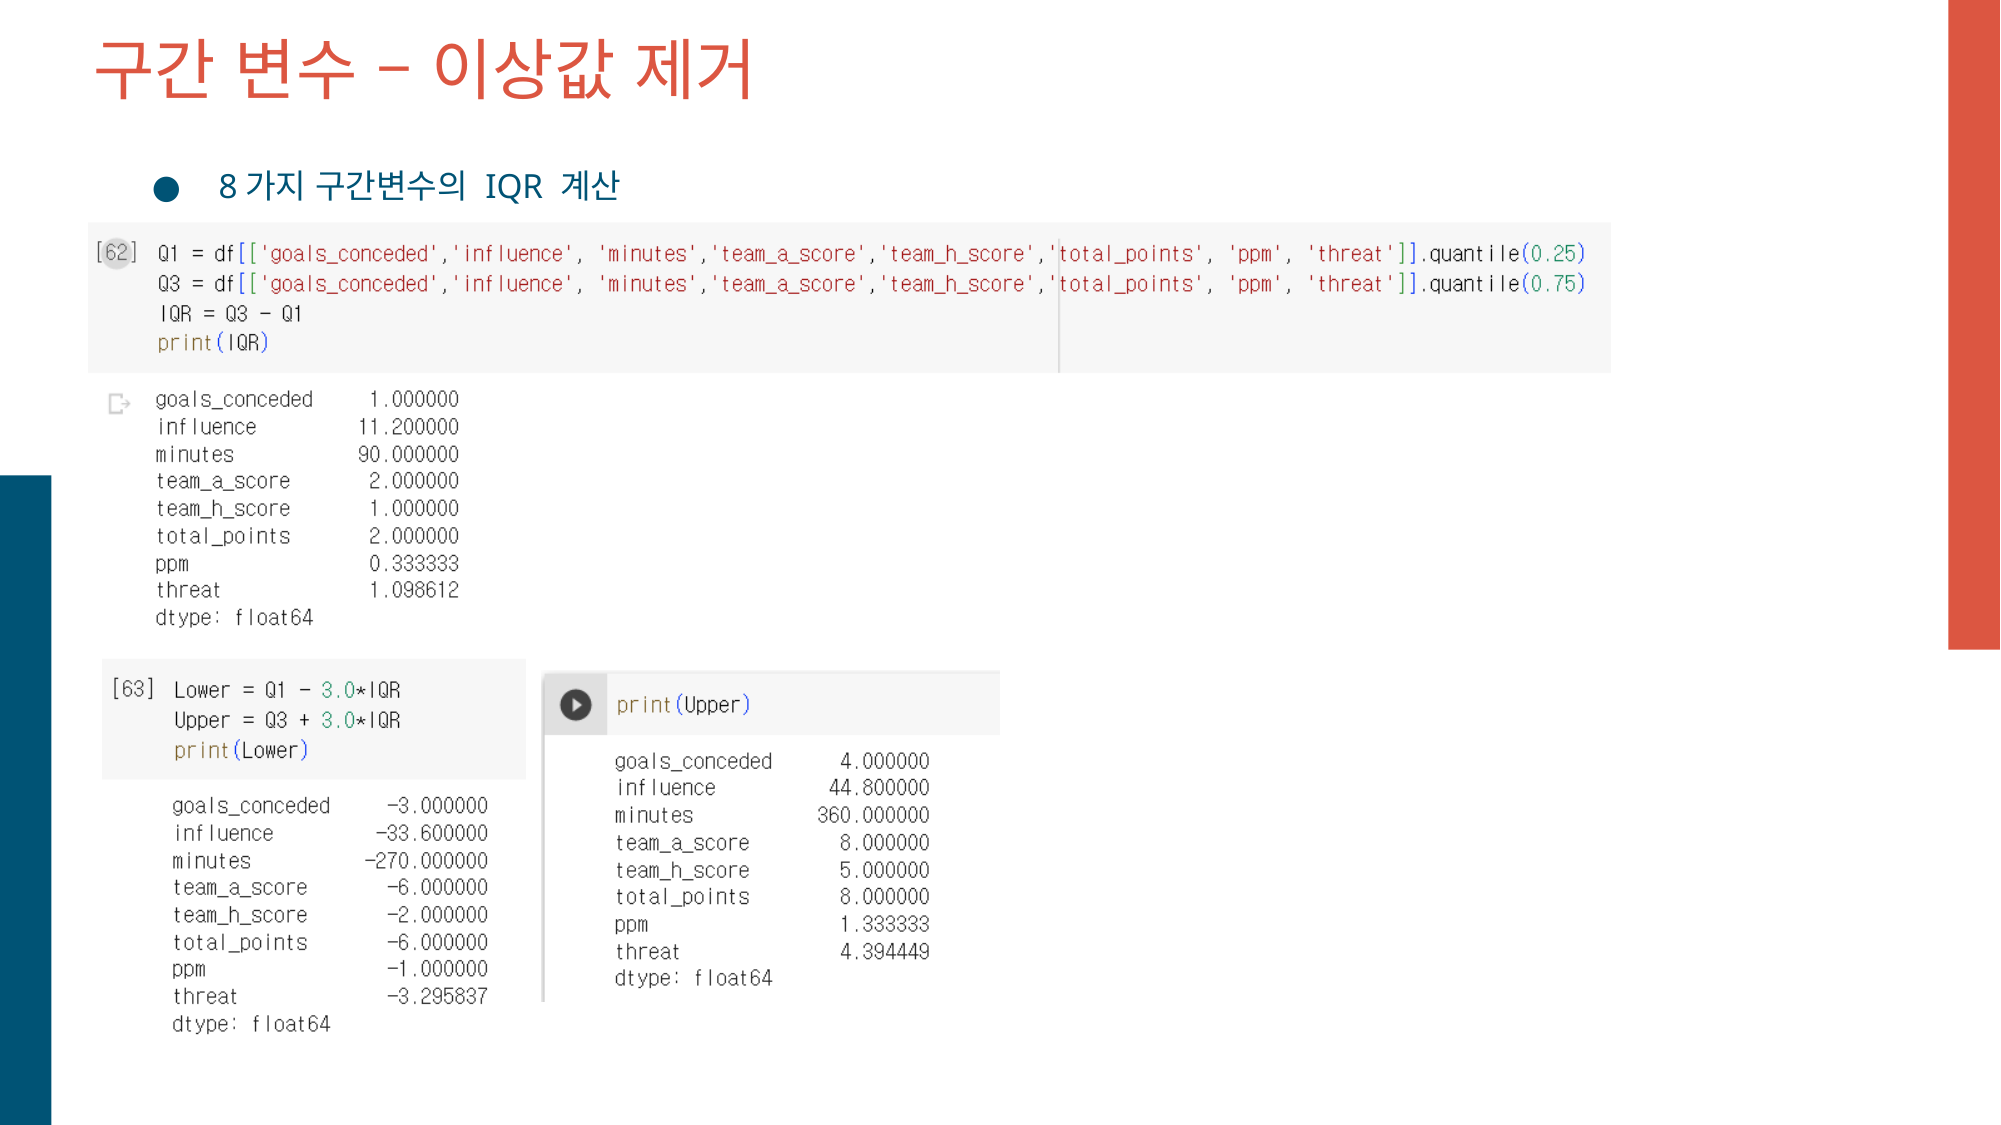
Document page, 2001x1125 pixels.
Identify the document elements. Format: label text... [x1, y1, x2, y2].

picture [87, 220, 1612, 634]
picture [102, 654, 526, 1043]
picture [540, 670, 1001, 1003]
title 구간 변수 – 이상값 제거 [73, 25, 1838, 111]
list 8가지 구간변수의 IQR 계산 [103, 144, 709, 219]
